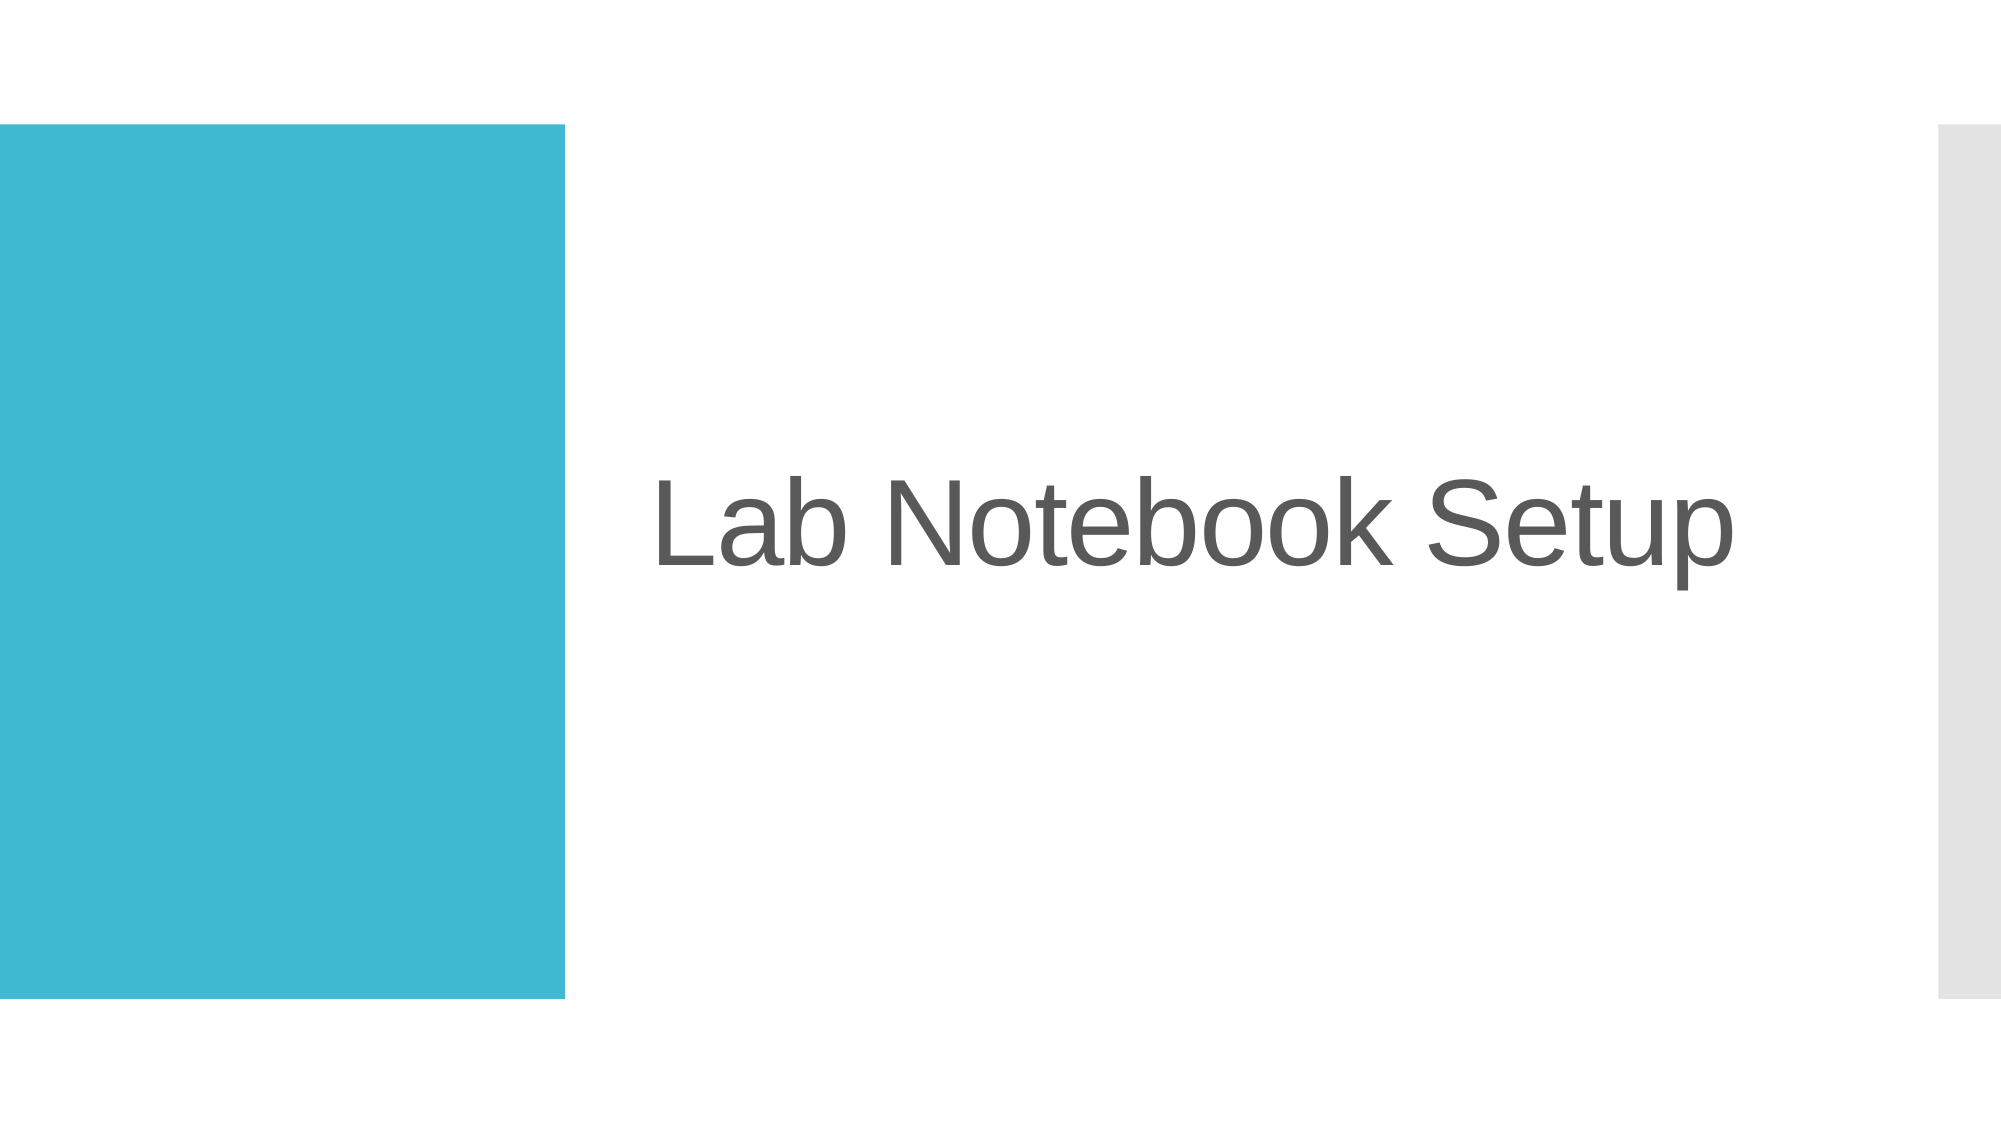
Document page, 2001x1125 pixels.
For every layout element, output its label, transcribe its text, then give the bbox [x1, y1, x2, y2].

title Lab Notebook Setup [634, 213, 1835, 747]
